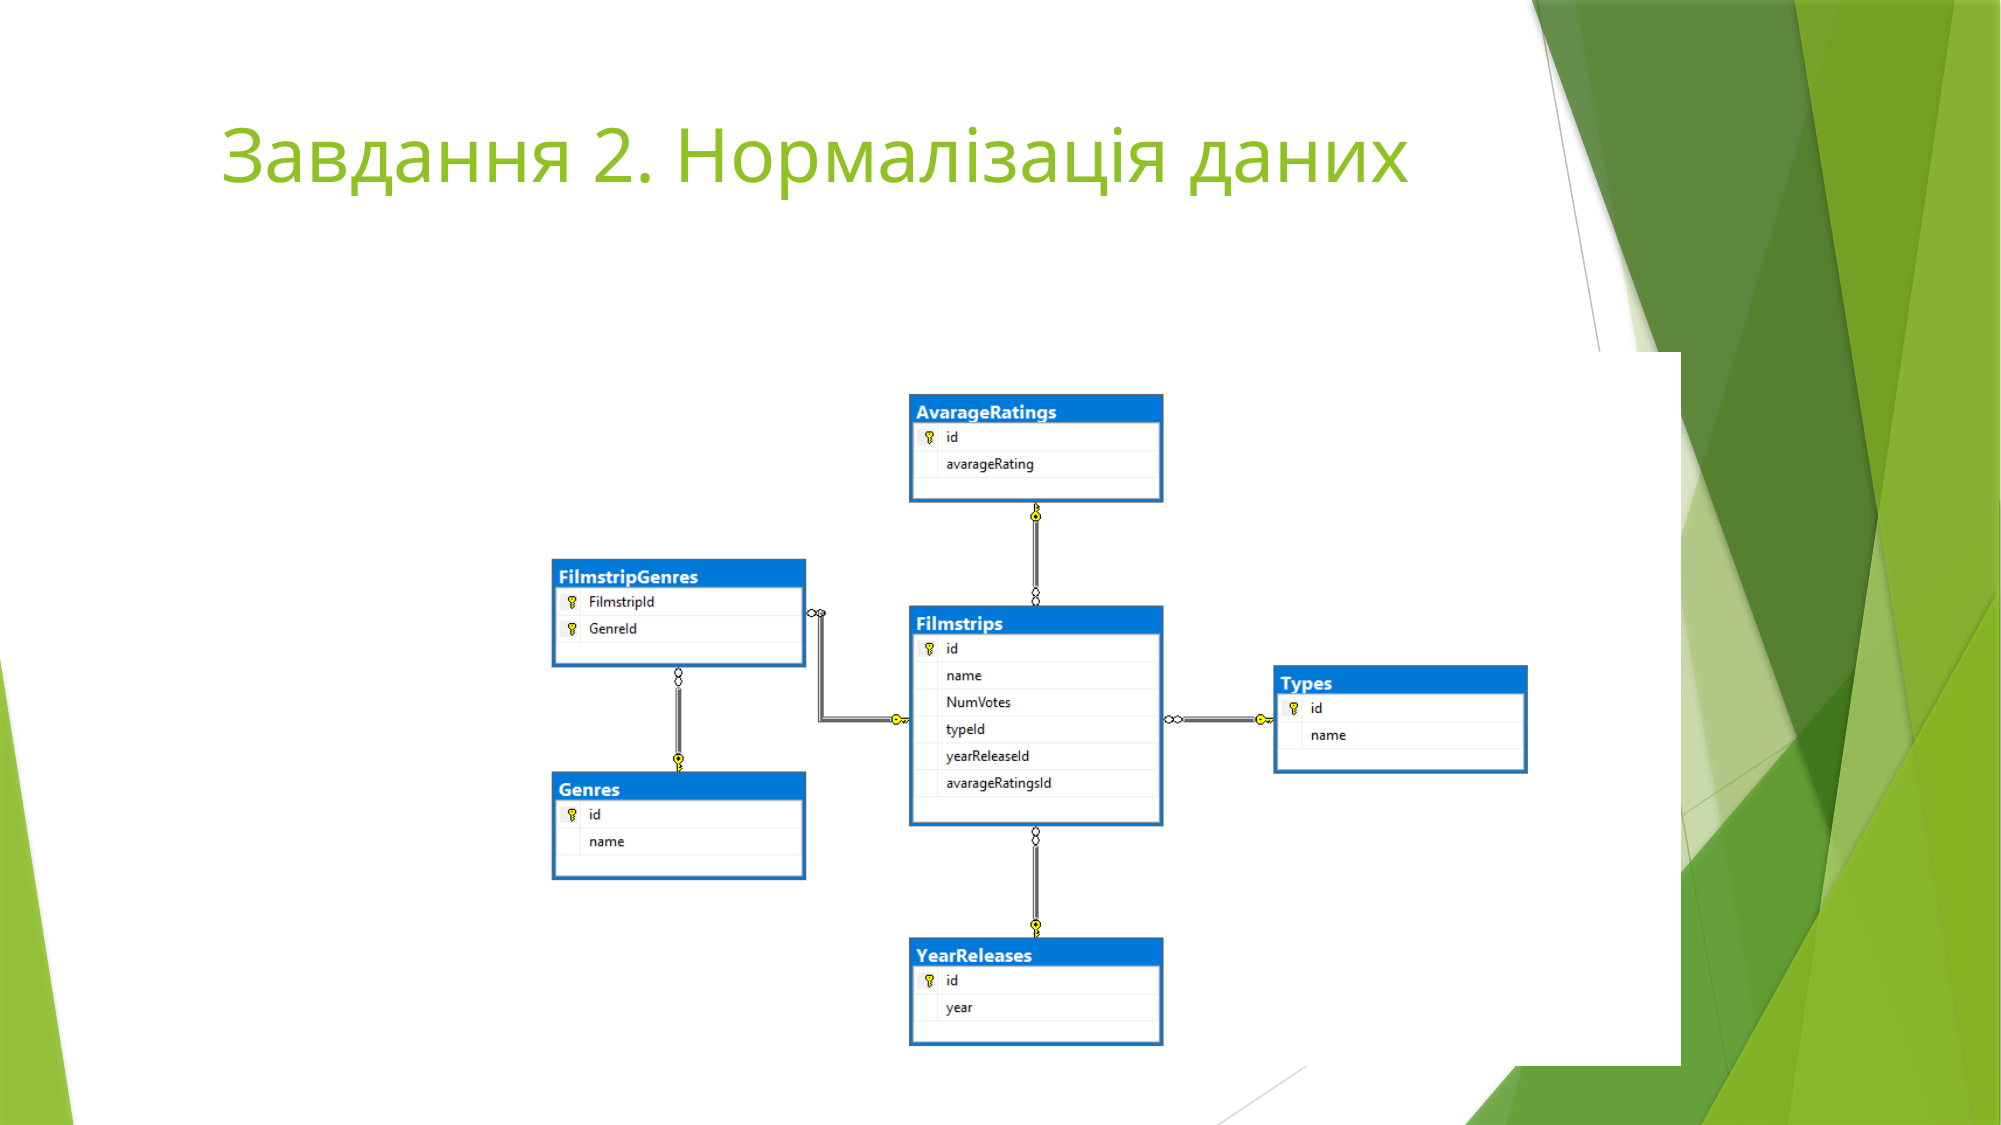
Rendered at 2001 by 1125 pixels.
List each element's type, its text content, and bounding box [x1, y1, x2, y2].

title Завдання 2. Нормалізація даних [111, 99, 1522, 317]
picture [470, 351, 1682, 1066]
